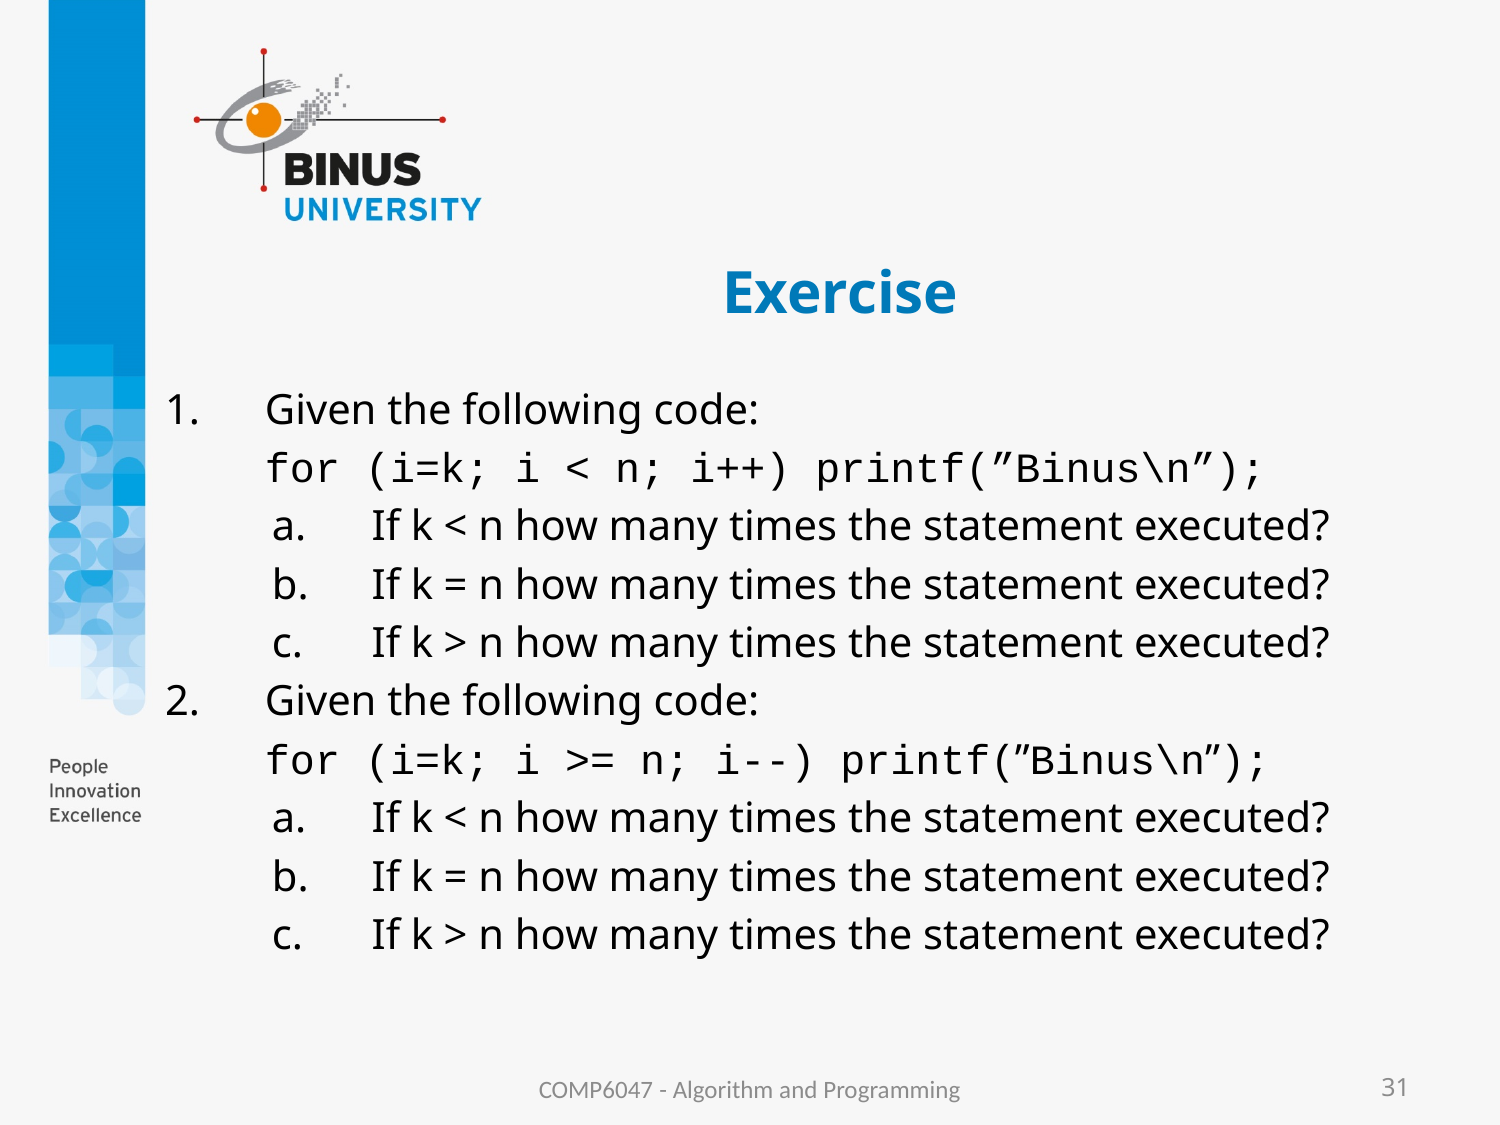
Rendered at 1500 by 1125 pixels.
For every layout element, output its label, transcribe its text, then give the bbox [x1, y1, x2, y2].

footer COMP6047 - Algorithm and Programming [512, 1058, 988, 1119]
slide_number 31 [1074, 1058, 1425, 1119]
list Given the following code: for (i=k; i < n; i++) printf(”Binus\n”); If k < n how many times the statement executed? If k = n how many times the statement executed? If k > n how many times the statement executed? Given the following code: for (i=k; i >= n; i--) printf(”Binus\n”); If k < n how many times the statement executed? If k = n how many times the statement executed? If k > n how many times the statement executed? [150, 375, 1438, 986]
picture [0, 0, 1500, 845]
title Exercise [287, 224, 1409, 355]
